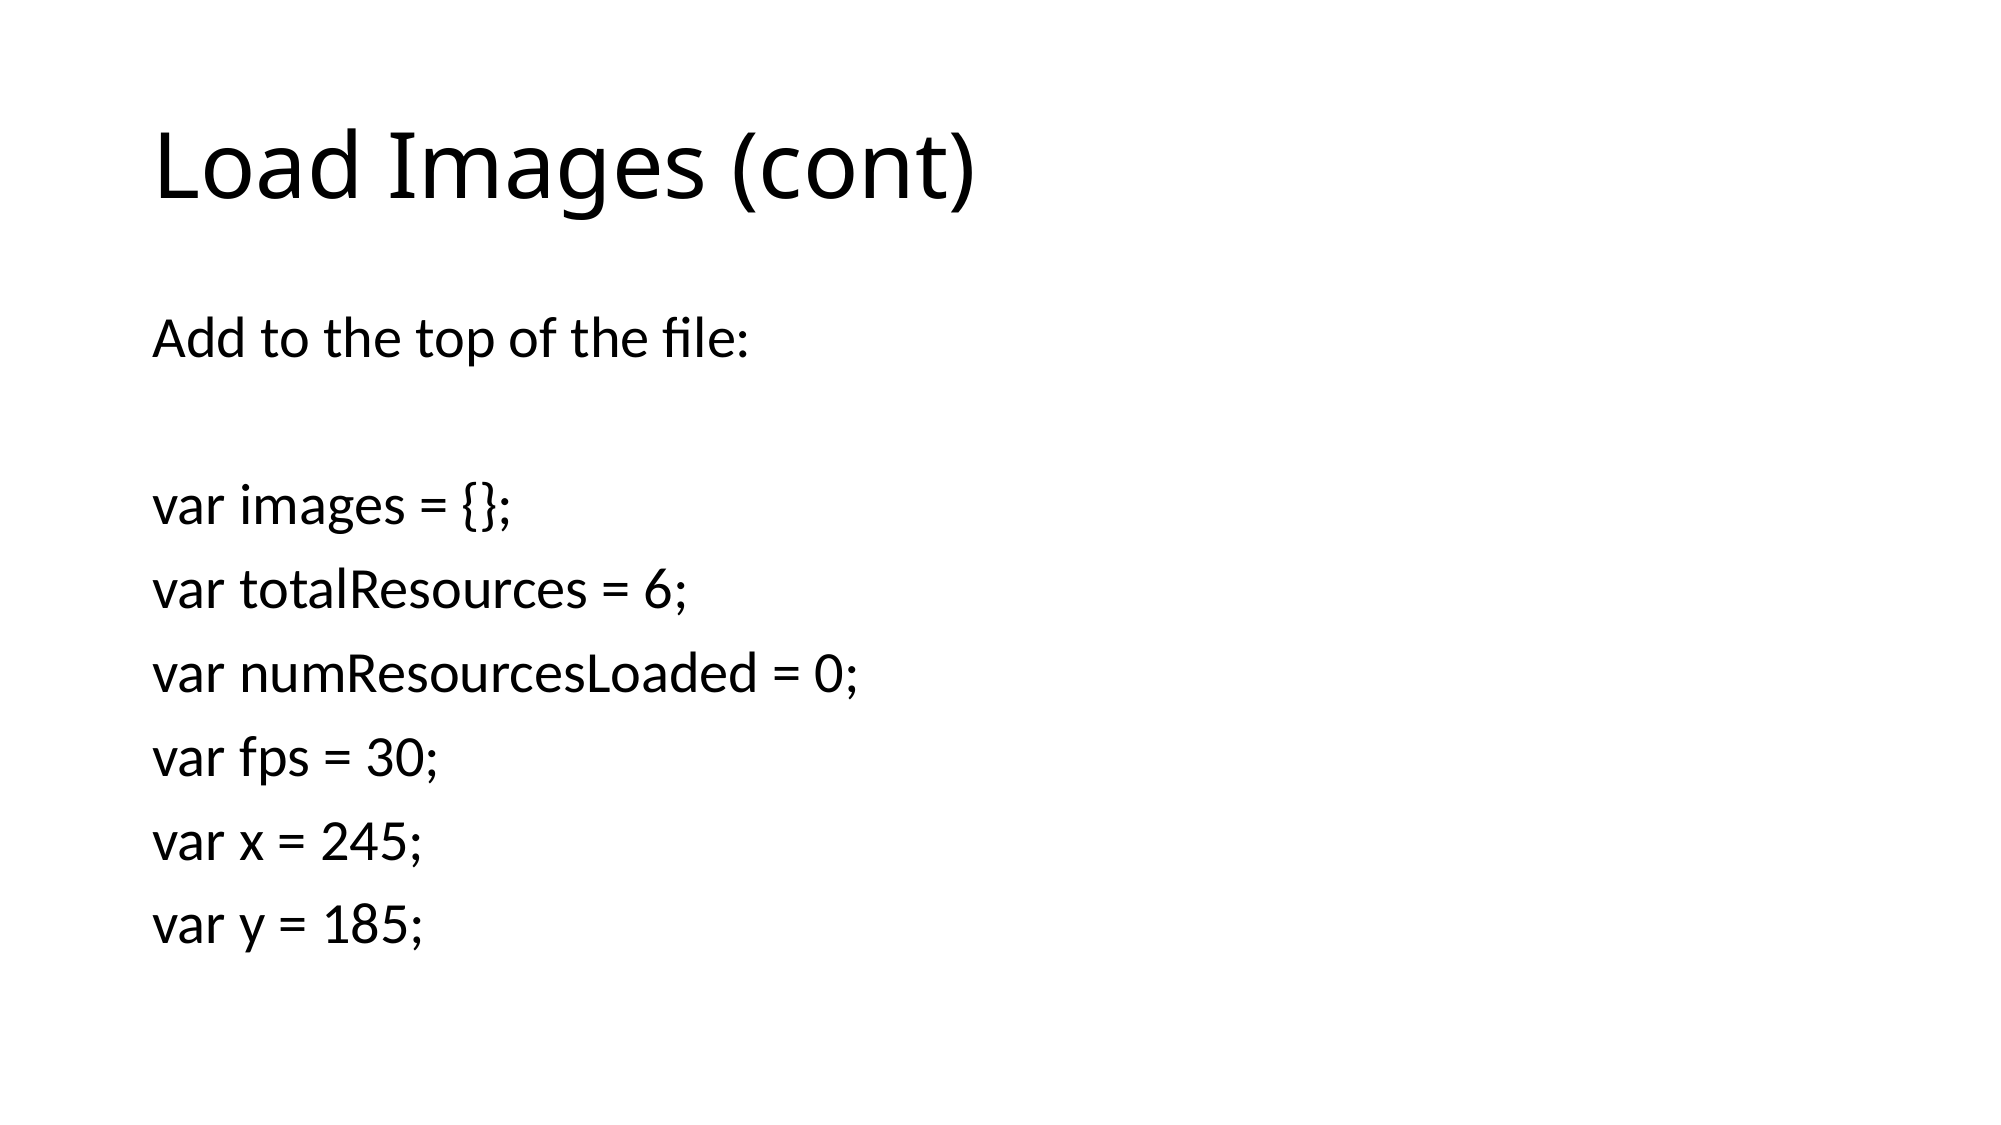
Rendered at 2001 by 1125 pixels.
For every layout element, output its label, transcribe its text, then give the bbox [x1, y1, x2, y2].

list Add to the top of the file: var images = {}; var totalResources = 6; var numResourcesLoaded = 0; var fps = 30; var x = 245; var y = 185; [137, 299, 1863, 1014]
title Load Images (cont) [137, 59, 1863, 278]
